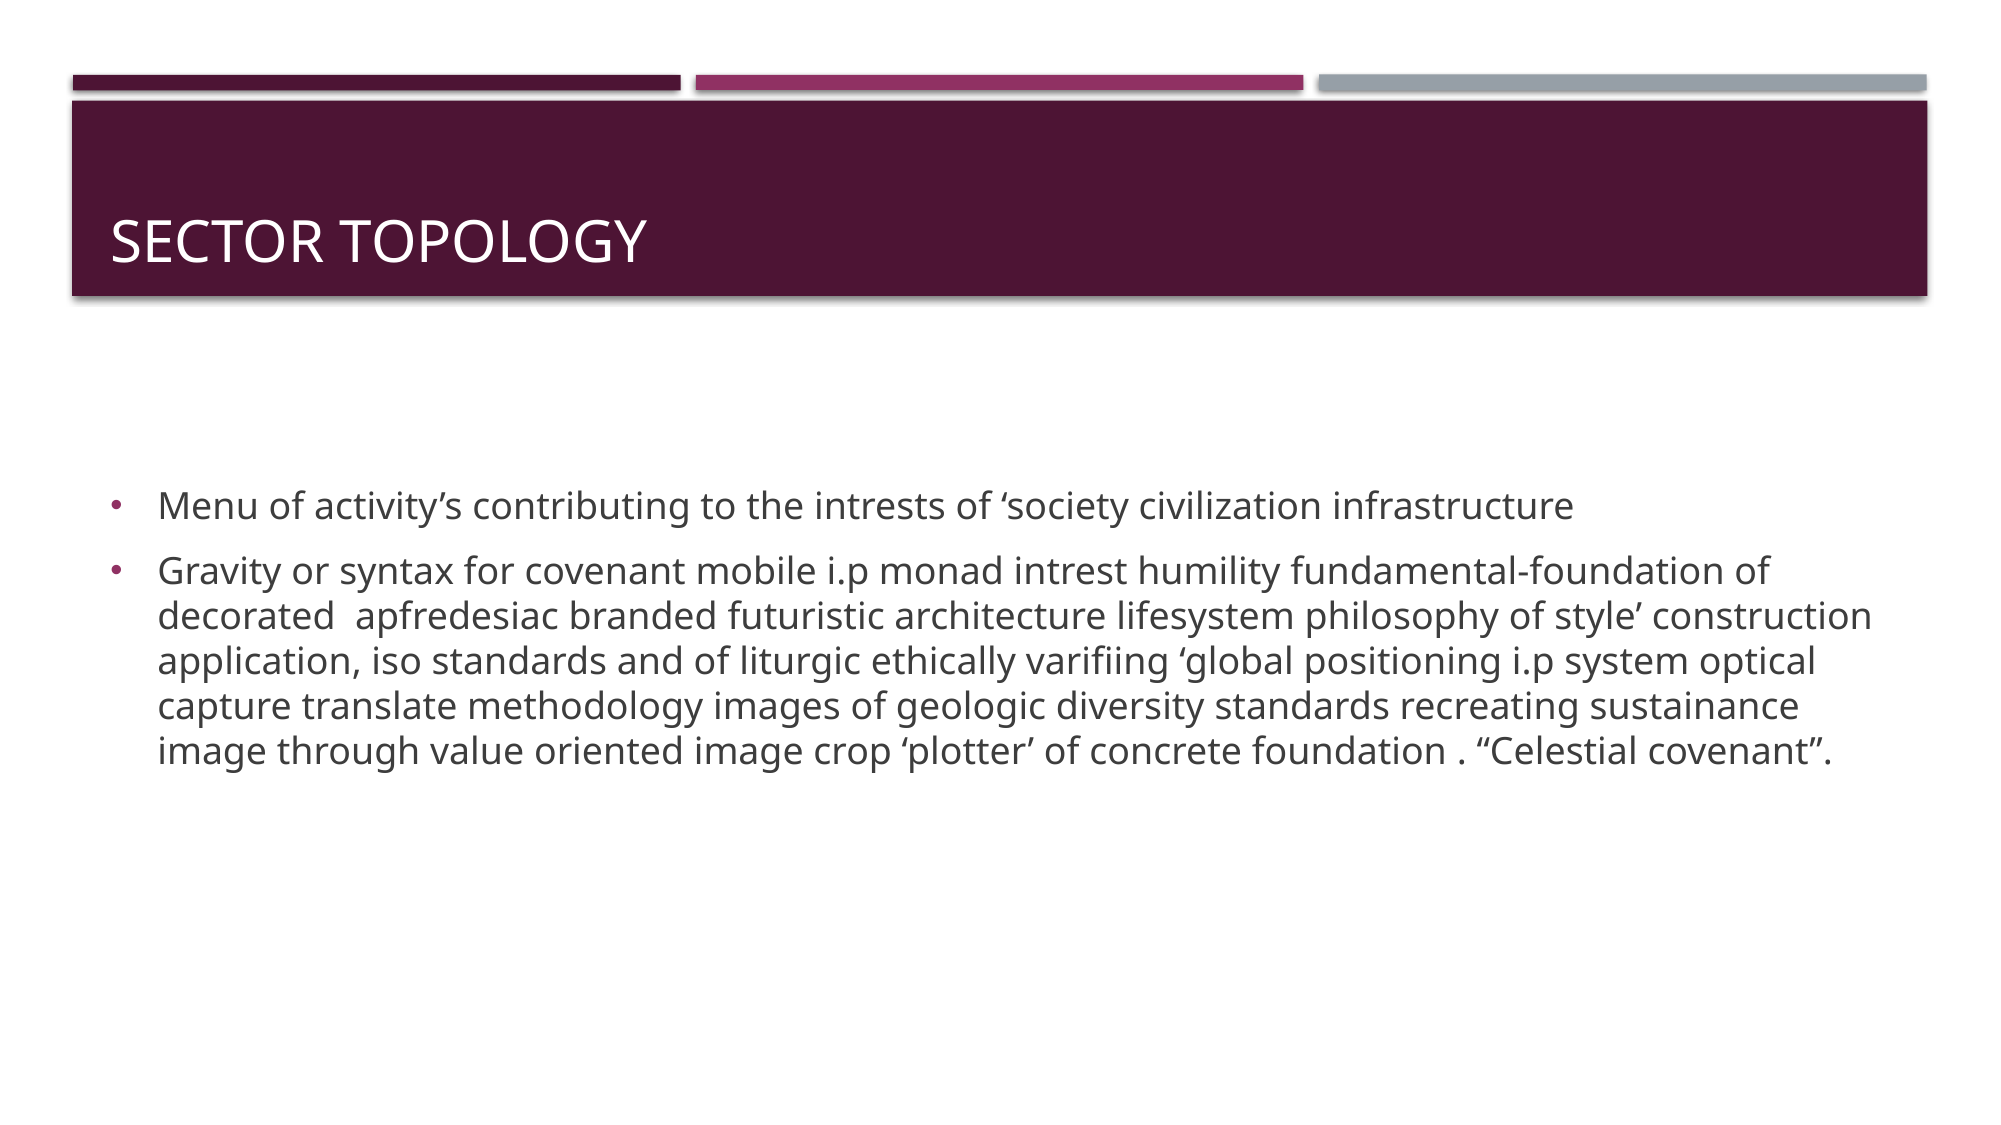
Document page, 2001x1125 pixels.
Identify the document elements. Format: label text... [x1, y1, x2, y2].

list Menu of activity’s contributing to the intrests of ‘society civilization infrastructure Gravity or syntax for covenant mobile i.p monad intrest humility fundamental-foundation of decorated apfredesiac branded futuristic architecture lifesystem philosophy of style’ construction application, iso standards and of liturgic ethically varifiing ‘global positioning i.p system optical capture translate methodology images of geologic diversity standards recreating sustainance image through value oriented image crop ‘plotter’ of concrete foundation . “Celestial covenant”. [95, 357, 1905, 962]
title Sector topology [95, 115, 1905, 282]
